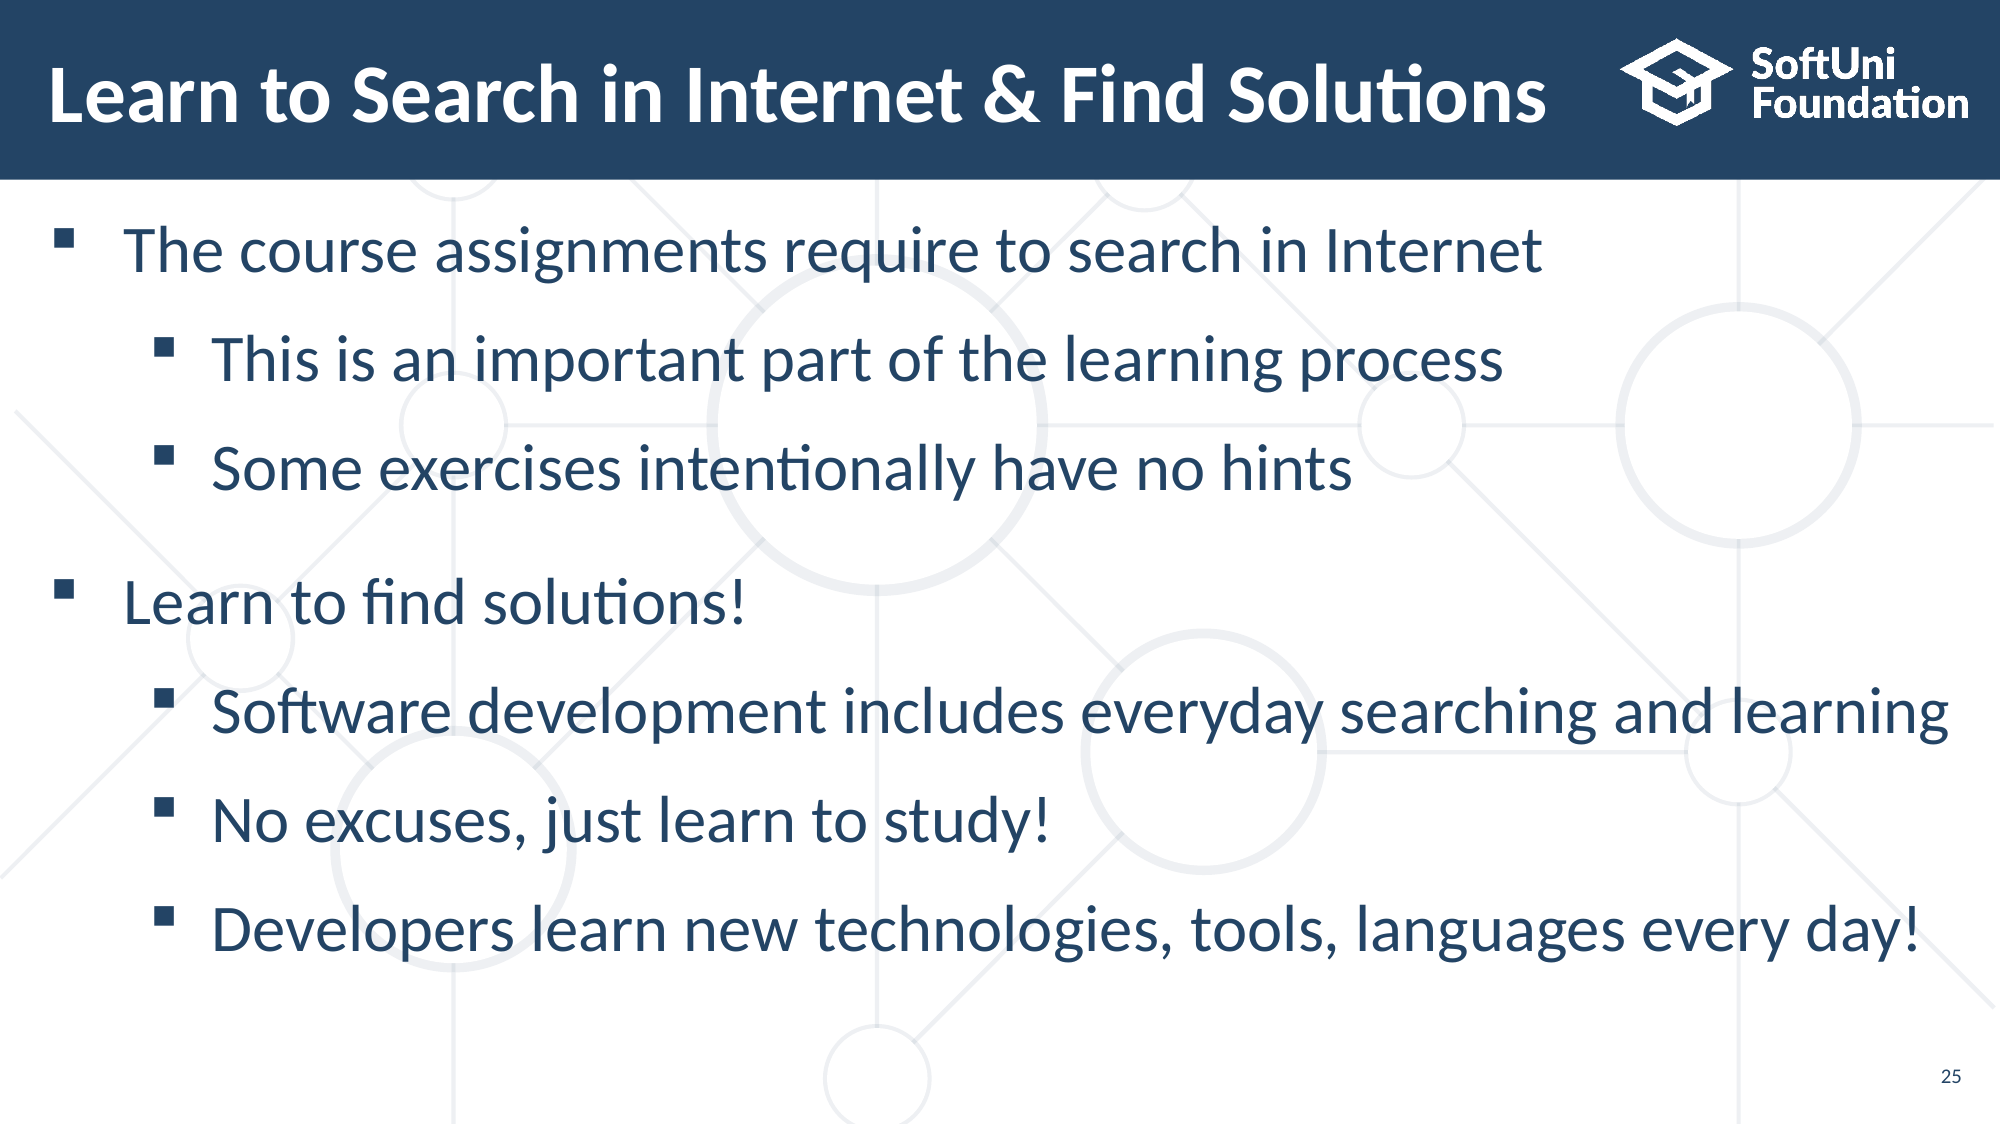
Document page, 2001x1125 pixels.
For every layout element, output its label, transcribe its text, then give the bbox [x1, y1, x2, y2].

title Learn to Search in Internet & Find Solutions [31, 16, 1591, 162]
slide_number 25 [1897, 1049, 1968, 1101]
list The course assignments require to search in Internet This is an important part of the learning process Some exercises intentionally have no hints Learn to find solutions! Software development includes everyday searching and learning No excuses, just learn to study! Developers learn new technologies, tools, languages every day! [31, 196, 2000, 1050]
picture [1619, 38, 1968, 126]
